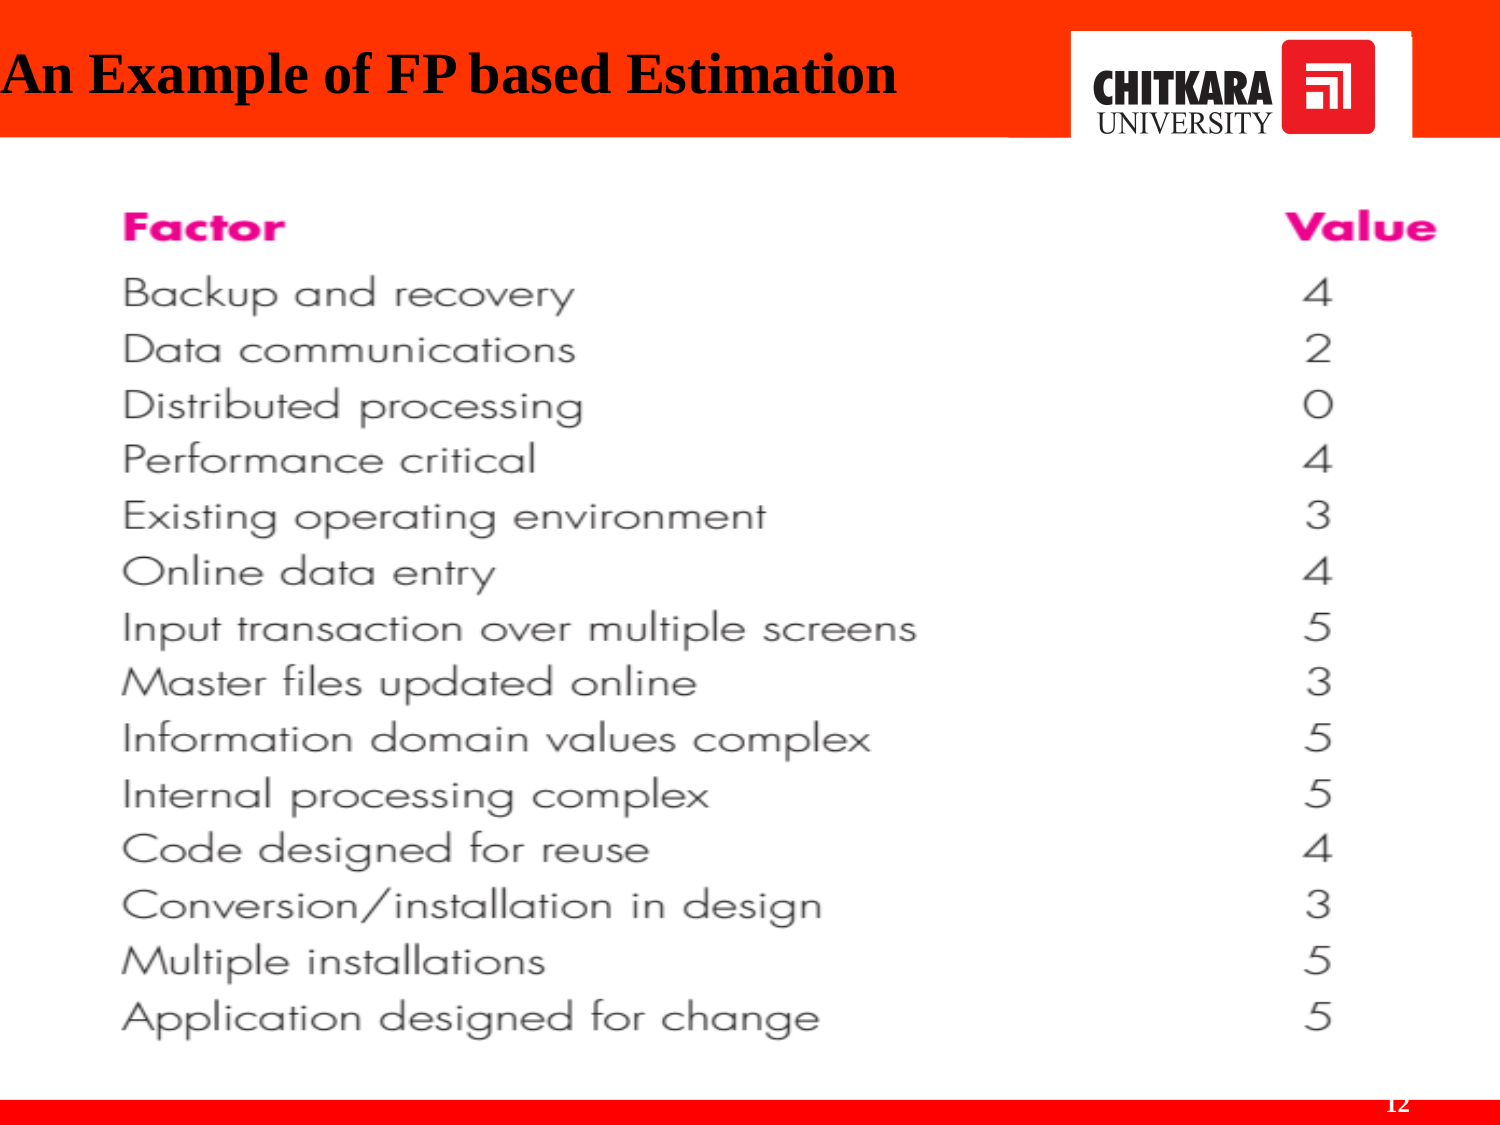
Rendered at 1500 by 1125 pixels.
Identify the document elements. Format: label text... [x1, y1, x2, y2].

picture [103, 191, 1443, 1046]
picture [1074, 37, 1390, 138]
slide_number 12 [1074, 1087, 1425, 1117]
title An Example of FP based Estimation [0, 0, 900, 150]
